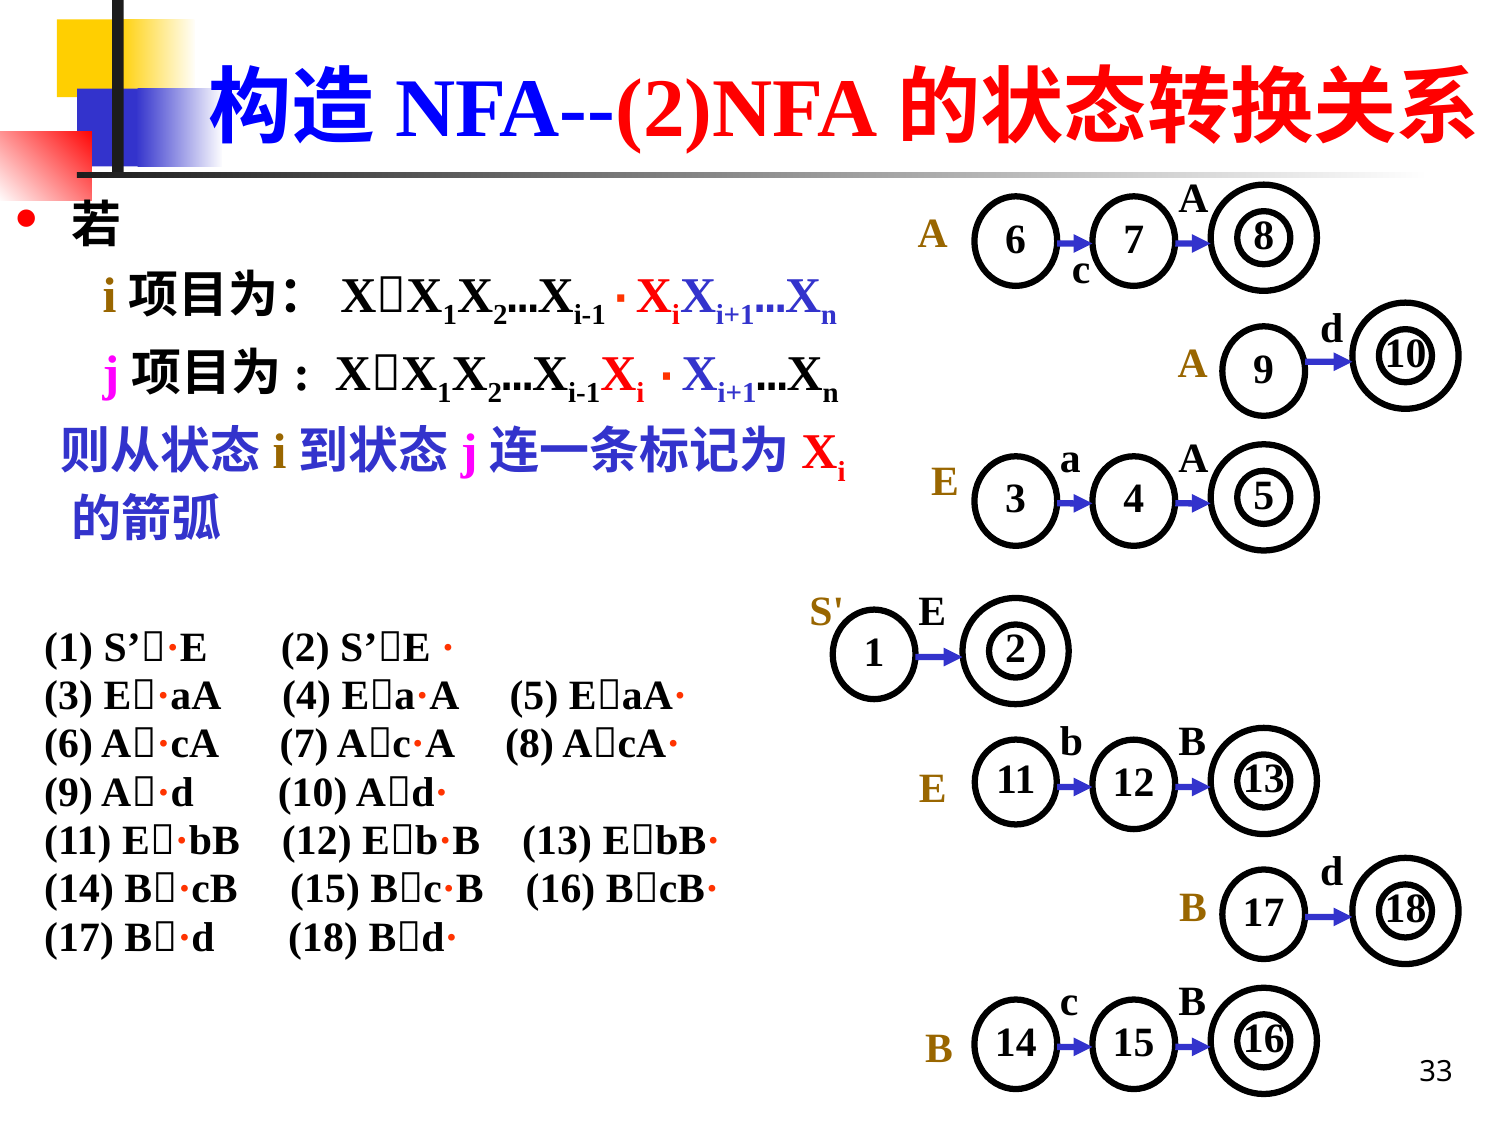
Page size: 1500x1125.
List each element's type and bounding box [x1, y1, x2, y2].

text_box [903, 976, 1317, 1094]
list [0, 184, 904, 1083]
text_box [1151, 302, 1459, 416]
slide_number [1238, 1023, 1290, 1067]
text_box [891, 172, 1317, 299]
text_box [29, 586, 1069, 967]
text_box [903, 432, 1317, 551]
text_box [1163, 846, 1459, 965]
text_box [891, 716, 1317, 835]
title [188, 35, 1500, 161]
slide_number [1174, 1032, 1211, 1046]
slide_number [1154, 1023, 1468, 1100]
